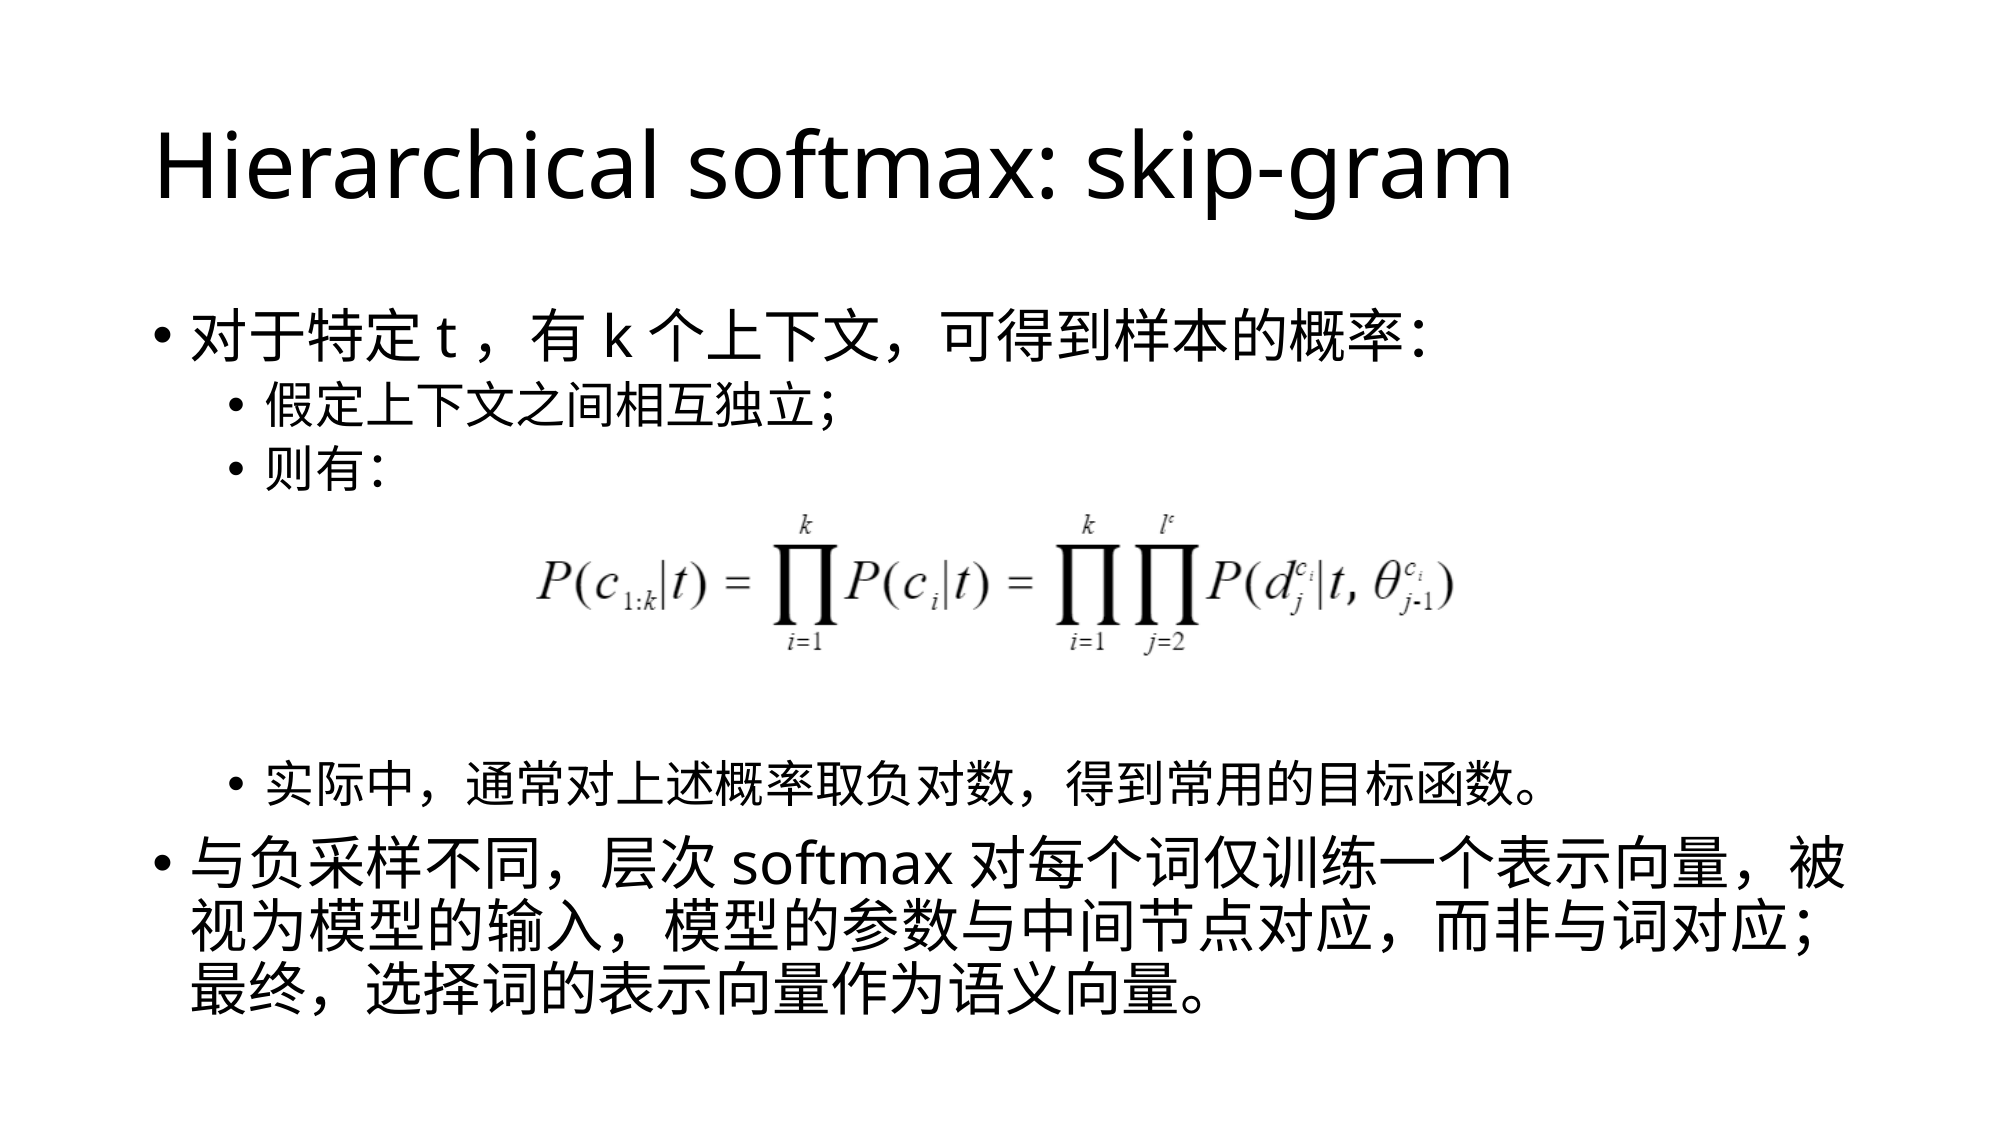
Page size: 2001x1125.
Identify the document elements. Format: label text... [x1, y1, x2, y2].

picture [536, 509, 1464, 657]
title Hierarchical softmax: skip-gram [137, 59, 1863, 278]
list 对于特定t，有k个上下文，可得到样本的概率： 假定上下文之间相互独立； 则有： 实际中，通常对上述概率取负对数，得到常用的目标函数。 与负采样不同，层次softmax对每个词仅训练一个表示向量，被视为模型的输入，模型的参数与中间节点对应，而非与词对应；最终，选择词的表示向量作为语义向量。 [137, 299, 1863, 1014]
